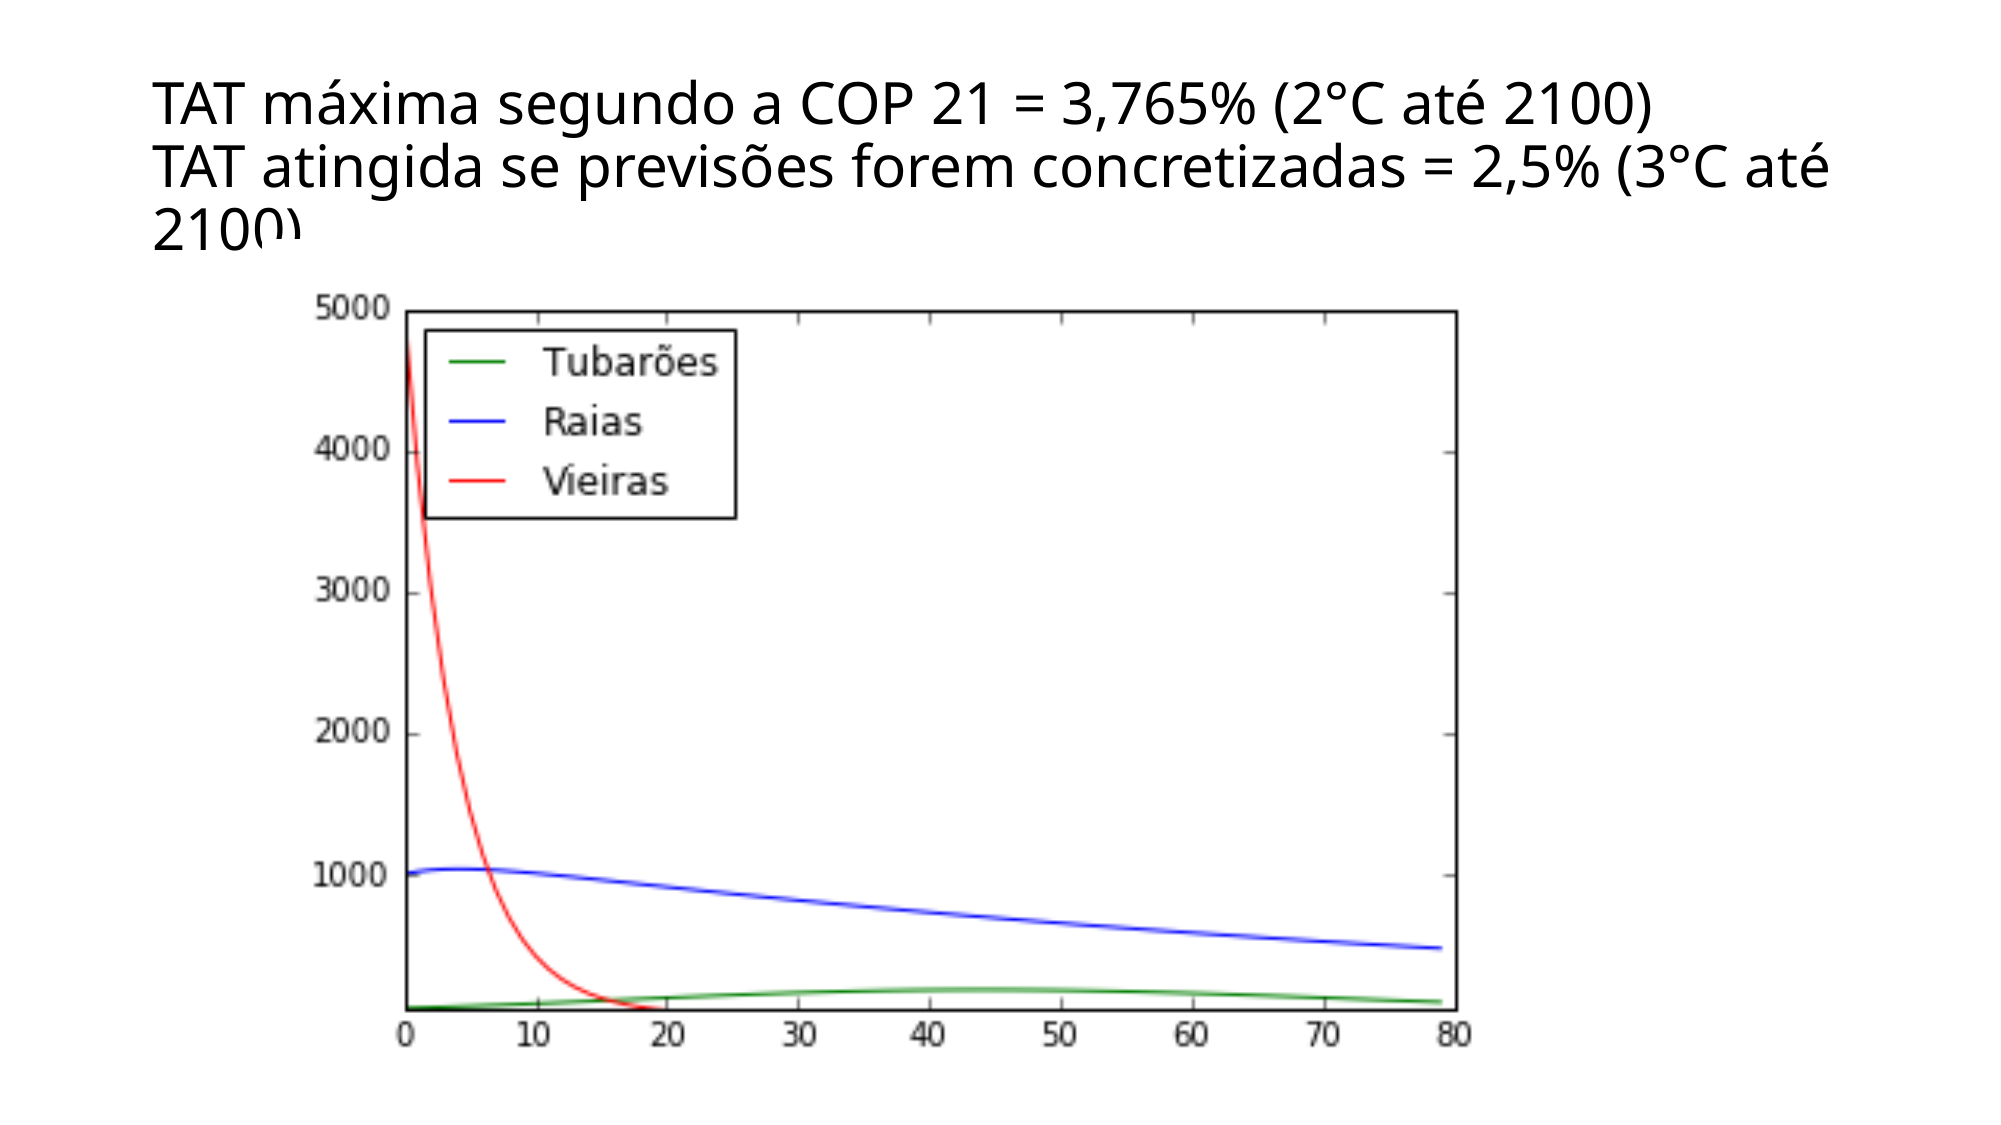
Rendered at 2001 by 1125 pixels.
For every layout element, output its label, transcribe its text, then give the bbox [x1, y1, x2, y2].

title TAT máxima segundo a COP 21 = 3,765% (2°C até 2100) TAT atingida se previsões forem concretizadas = 2,5% (3°C até 2100) [137, 59, 1863, 278]
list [262, 239, 1500, 1107]
